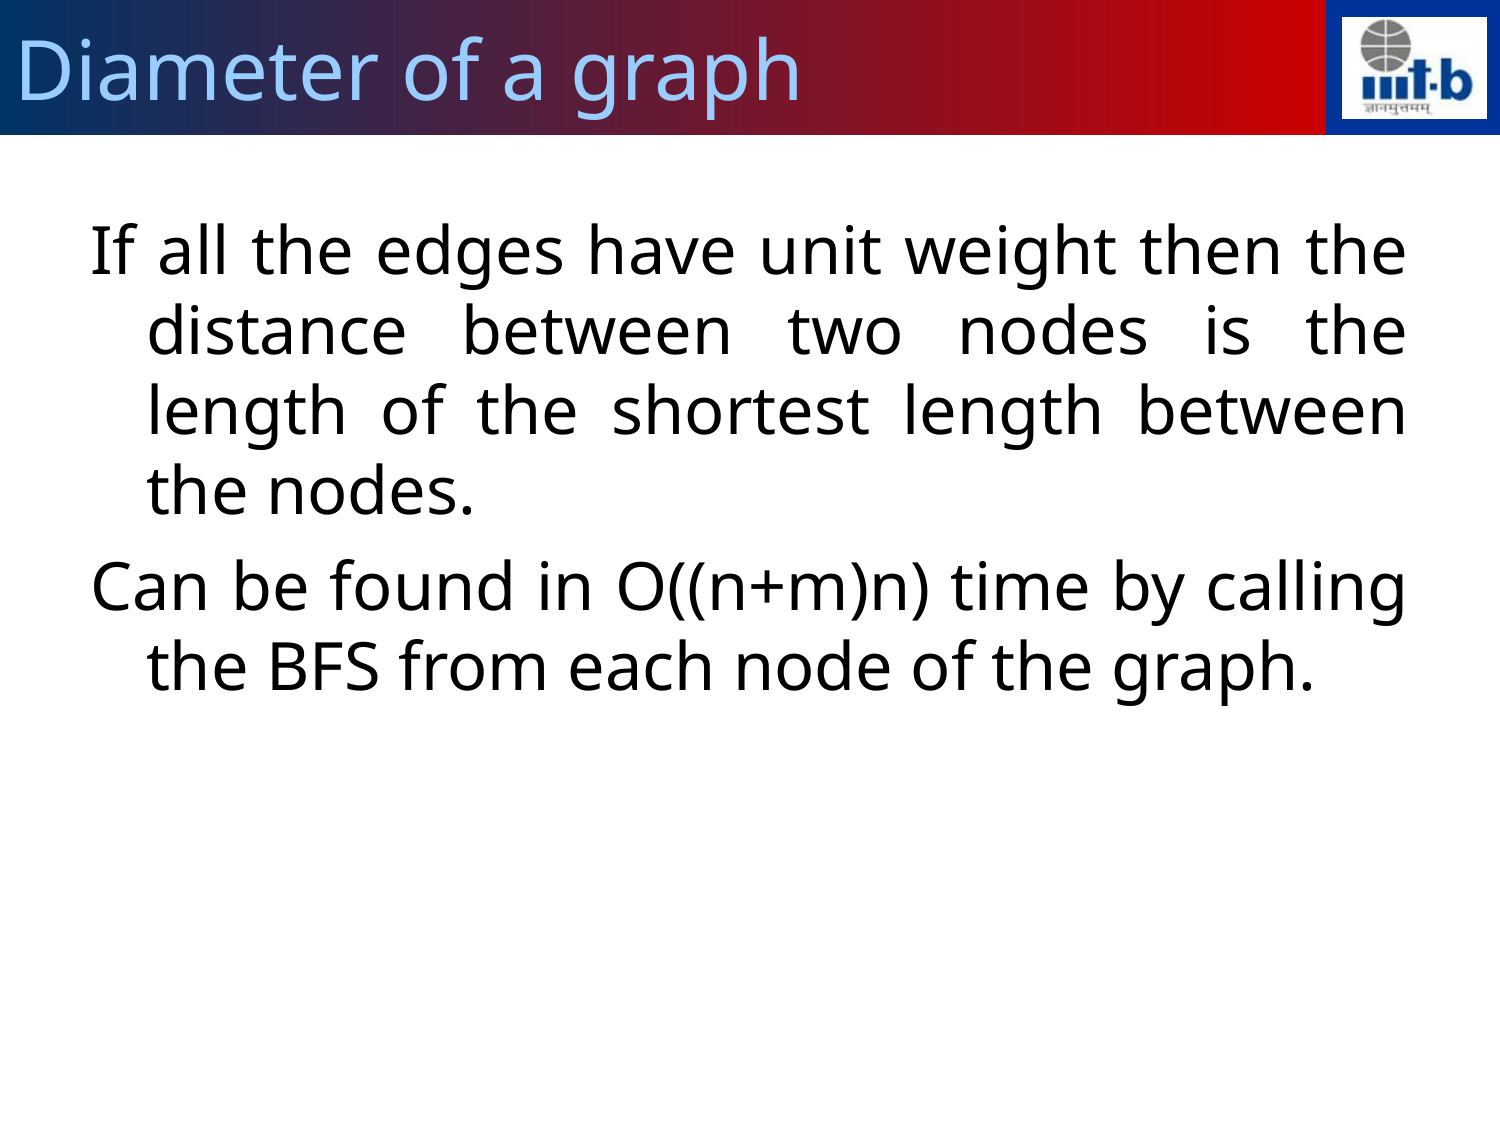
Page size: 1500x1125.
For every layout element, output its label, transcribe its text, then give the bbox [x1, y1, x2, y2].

title Diameter of a graph [0, 0, 1326, 136]
picture [1342, 17, 1487, 119]
list If all the edges have unit weight then the distance between two nodes is the length of the shortest length between the nodes. Can be found in O((n+m)n) time by calling the BFS from each node of the graph. [74, 199, 1426, 1006]
